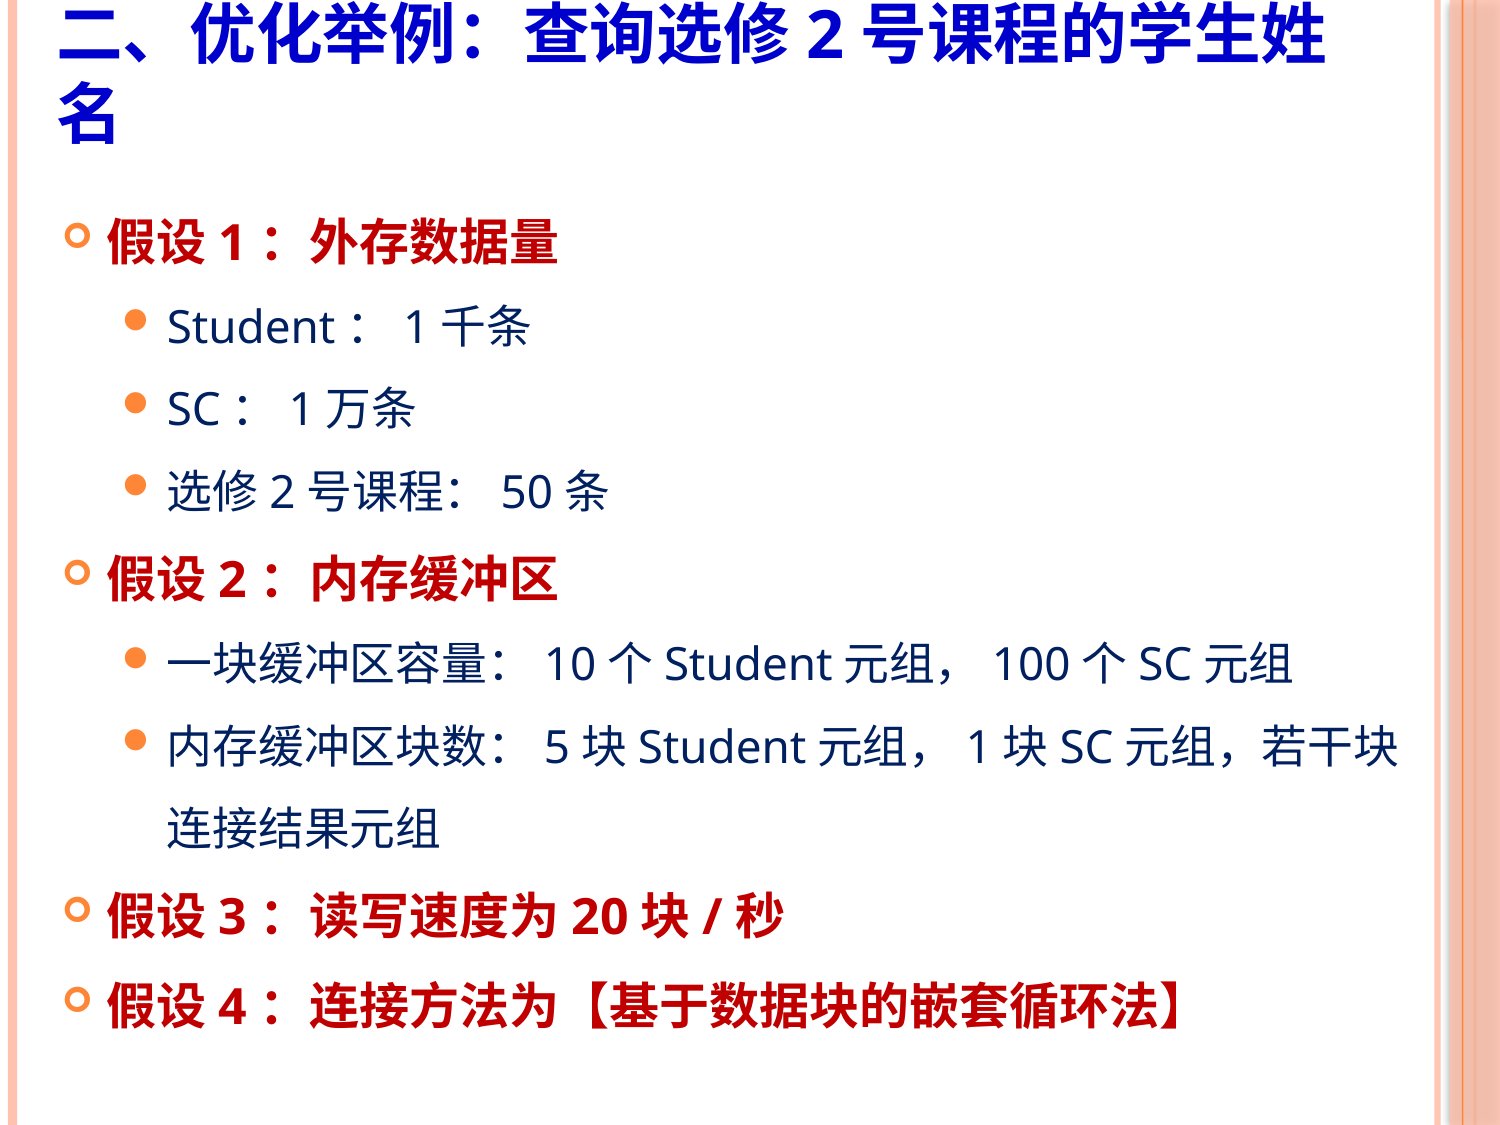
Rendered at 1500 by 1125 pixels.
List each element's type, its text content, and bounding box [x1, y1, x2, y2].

title 二、优化举例：查询选修2号课程的学生姓名 [41, 66, 1400, 159]
list 假设1：外存数据量 Student：1千条 SC：1万条 选修2号课程：50条 假设2：内存缓冲区 一块缓冲区容量：10个Student元组，100个SC元组 内存缓冲区块数：5块Student元组，1块SC元组，若干块连接结果元组 假设3：读写速度为20块/秒 假设4：连接方法为【基于数据块的嵌套循环法】 [47, 172, 1424, 1059]
